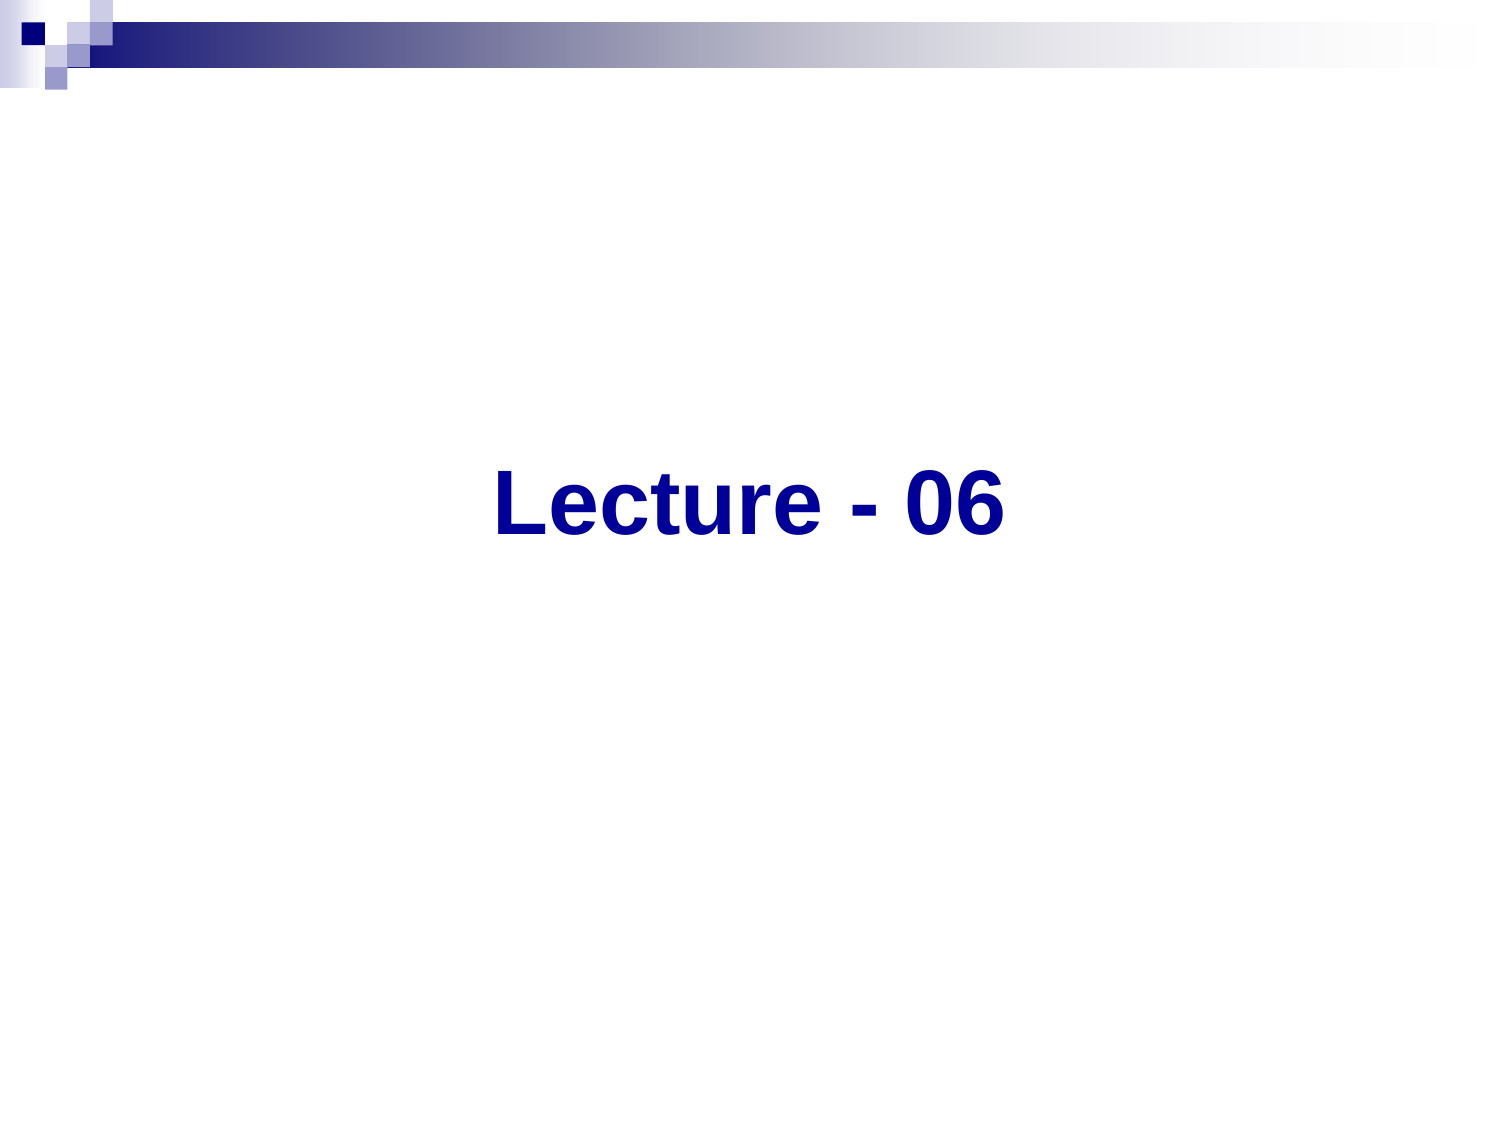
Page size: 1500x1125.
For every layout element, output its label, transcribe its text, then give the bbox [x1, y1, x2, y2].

title Lecture - 06 [490, 440, 1010, 631]
picture [0, 0, 47, 88]
picture [90, 22, 1500, 68]
